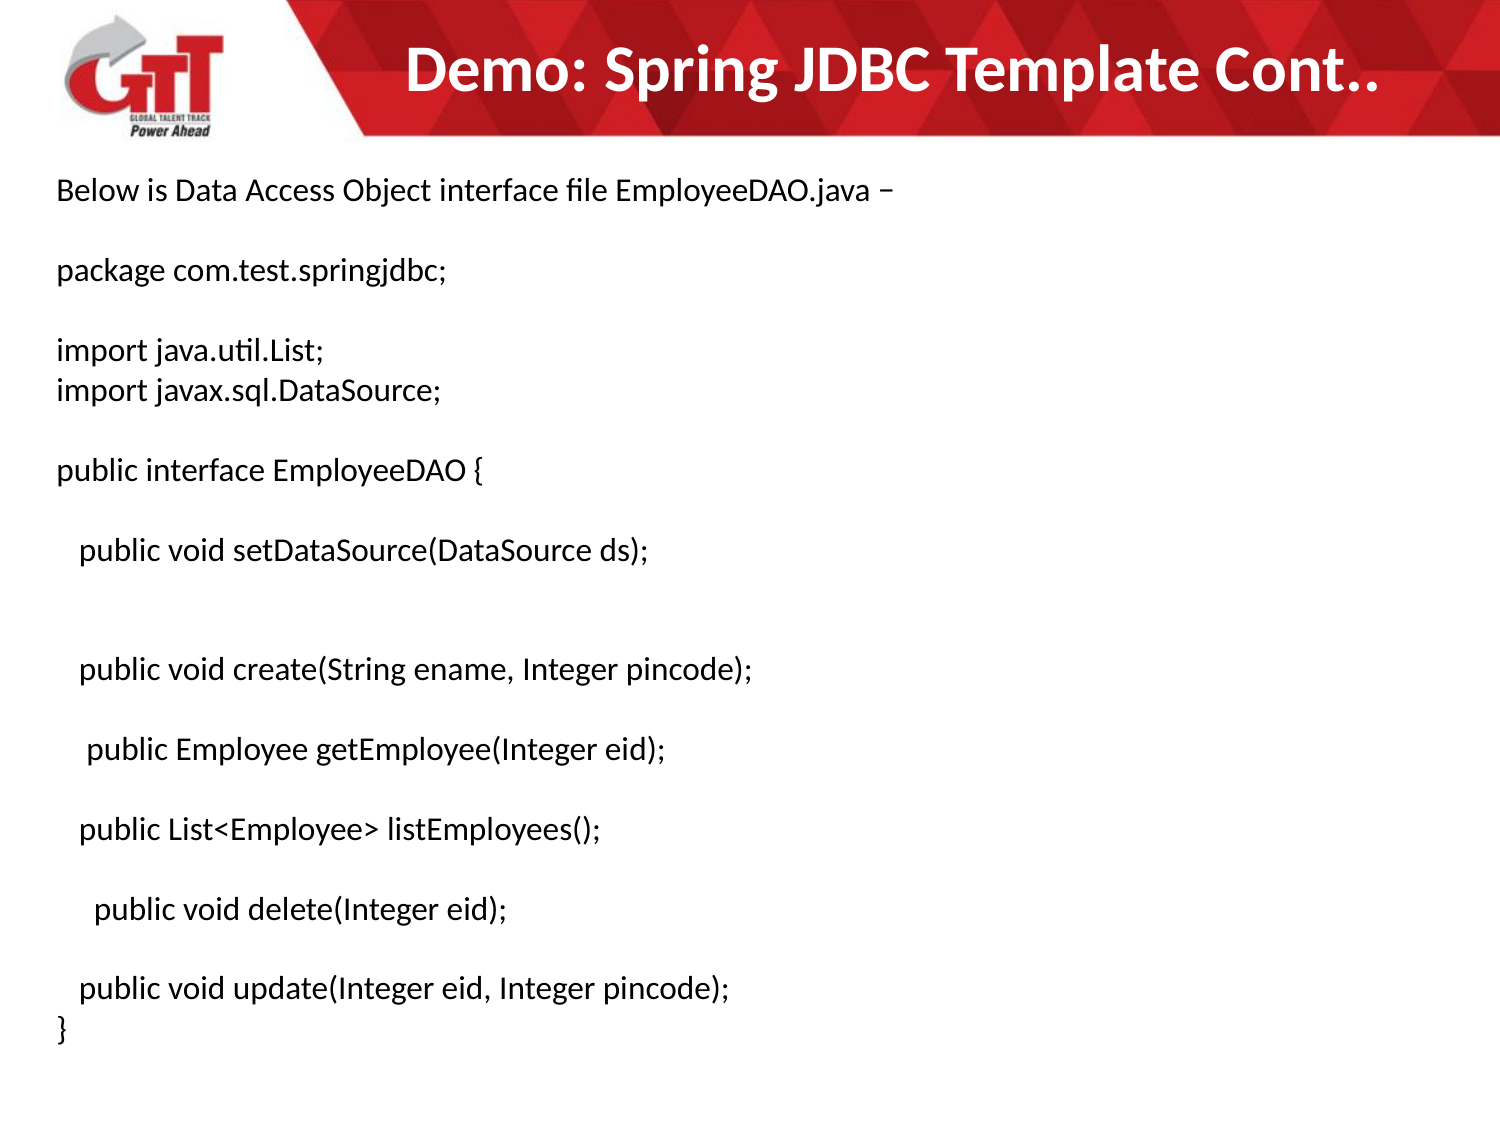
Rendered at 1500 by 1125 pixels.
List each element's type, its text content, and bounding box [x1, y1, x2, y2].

title Demo: Spring JDBC Template Cont.. [324, 12, 1463, 118]
picture [0, 0, 1500, 1125]
text_box Below is Data Access Object interface file EmployeeDAO.java − package com.test.springjdbc; import java.util.List; import javax.sql.DataSource; public interface EmployeeDAO { public void setDataSource(DataSource ds); public void create(String ename, Integer pincode); public Employee getEmployee(Integer eid); public List<Employee> listEmployees(); public void delete(Integer eid); public void update(Integer eid, Integer pincode); } [41, 160, 1463, 1065]
